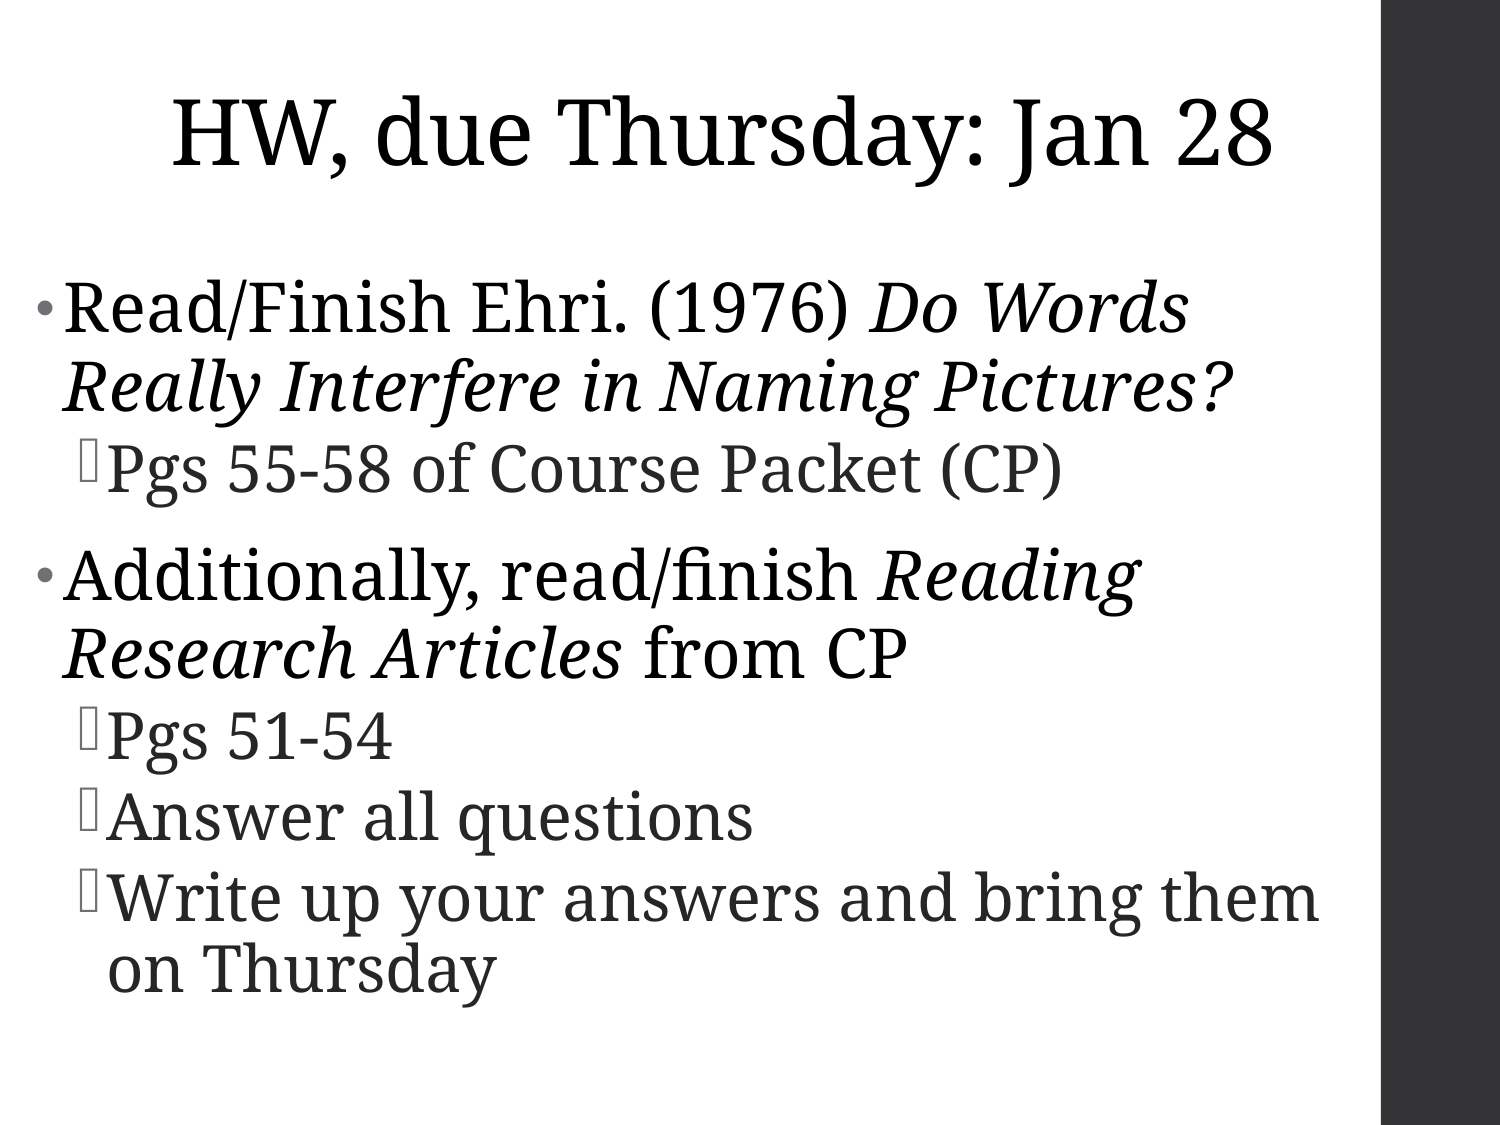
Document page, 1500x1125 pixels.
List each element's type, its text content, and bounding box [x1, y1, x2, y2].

title HW, due Thursday: Jan 28 [155, 60, 1348, 194]
list Read/Finish Ehri. (1976) Do Words Really Interfere in Naming Pictures? Pgs 55-58 of Course Packet (CP) Additionally, read/finish Reading Research Articles from CP Pgs 51-54 Answer all questions Write up your answers and bring them on Thursday [20, 262, 1382, 1015]
